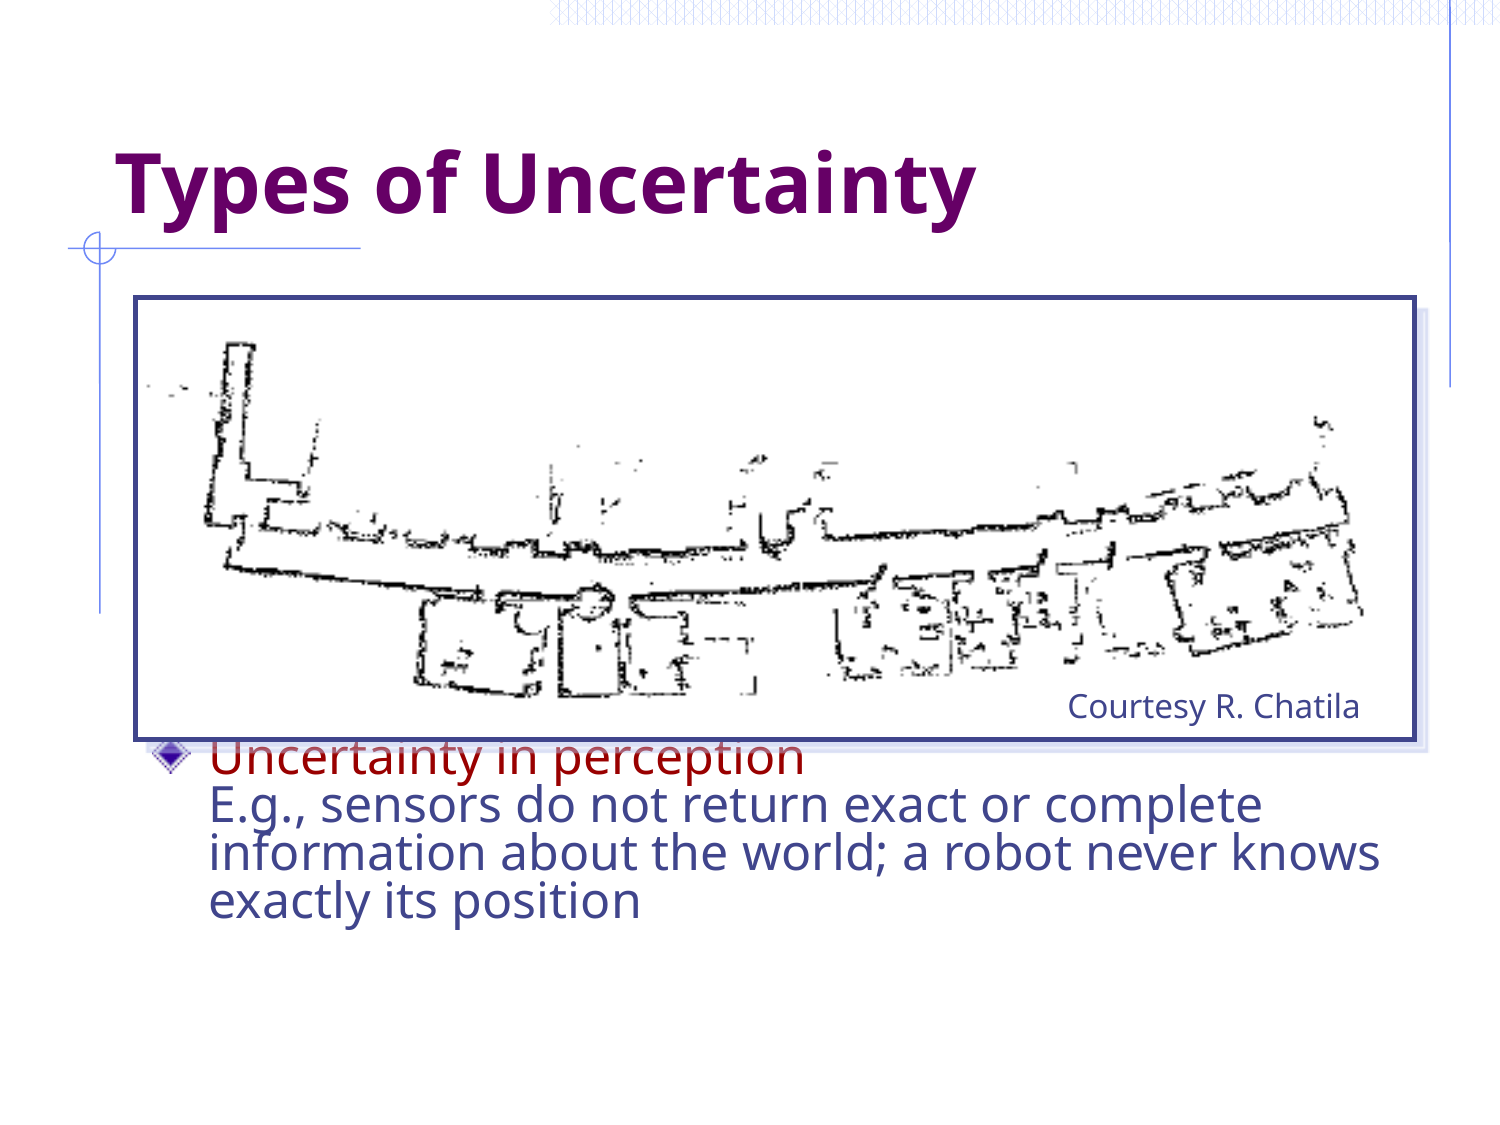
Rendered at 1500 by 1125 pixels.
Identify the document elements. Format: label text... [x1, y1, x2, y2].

title Types of Uncertainty [99, 50, 1375, 238]
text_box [137, 299, 1413, 738]
picture [152, 754, 191, 774]
list Uncertainty in prior knowledge E.g., some causes of a disease are unknown and are not represented in the background knowledge of a medical-assistant agent Uncertainty in actions E.g., actions are represented with relatively short lists of preconditions, while these lists are in fact arbitrary long Uncertainty in perception E.g., sensors do not return exact or complete information about the world; a robot never knows exactly its position [137, 745, 1413, 1000]
